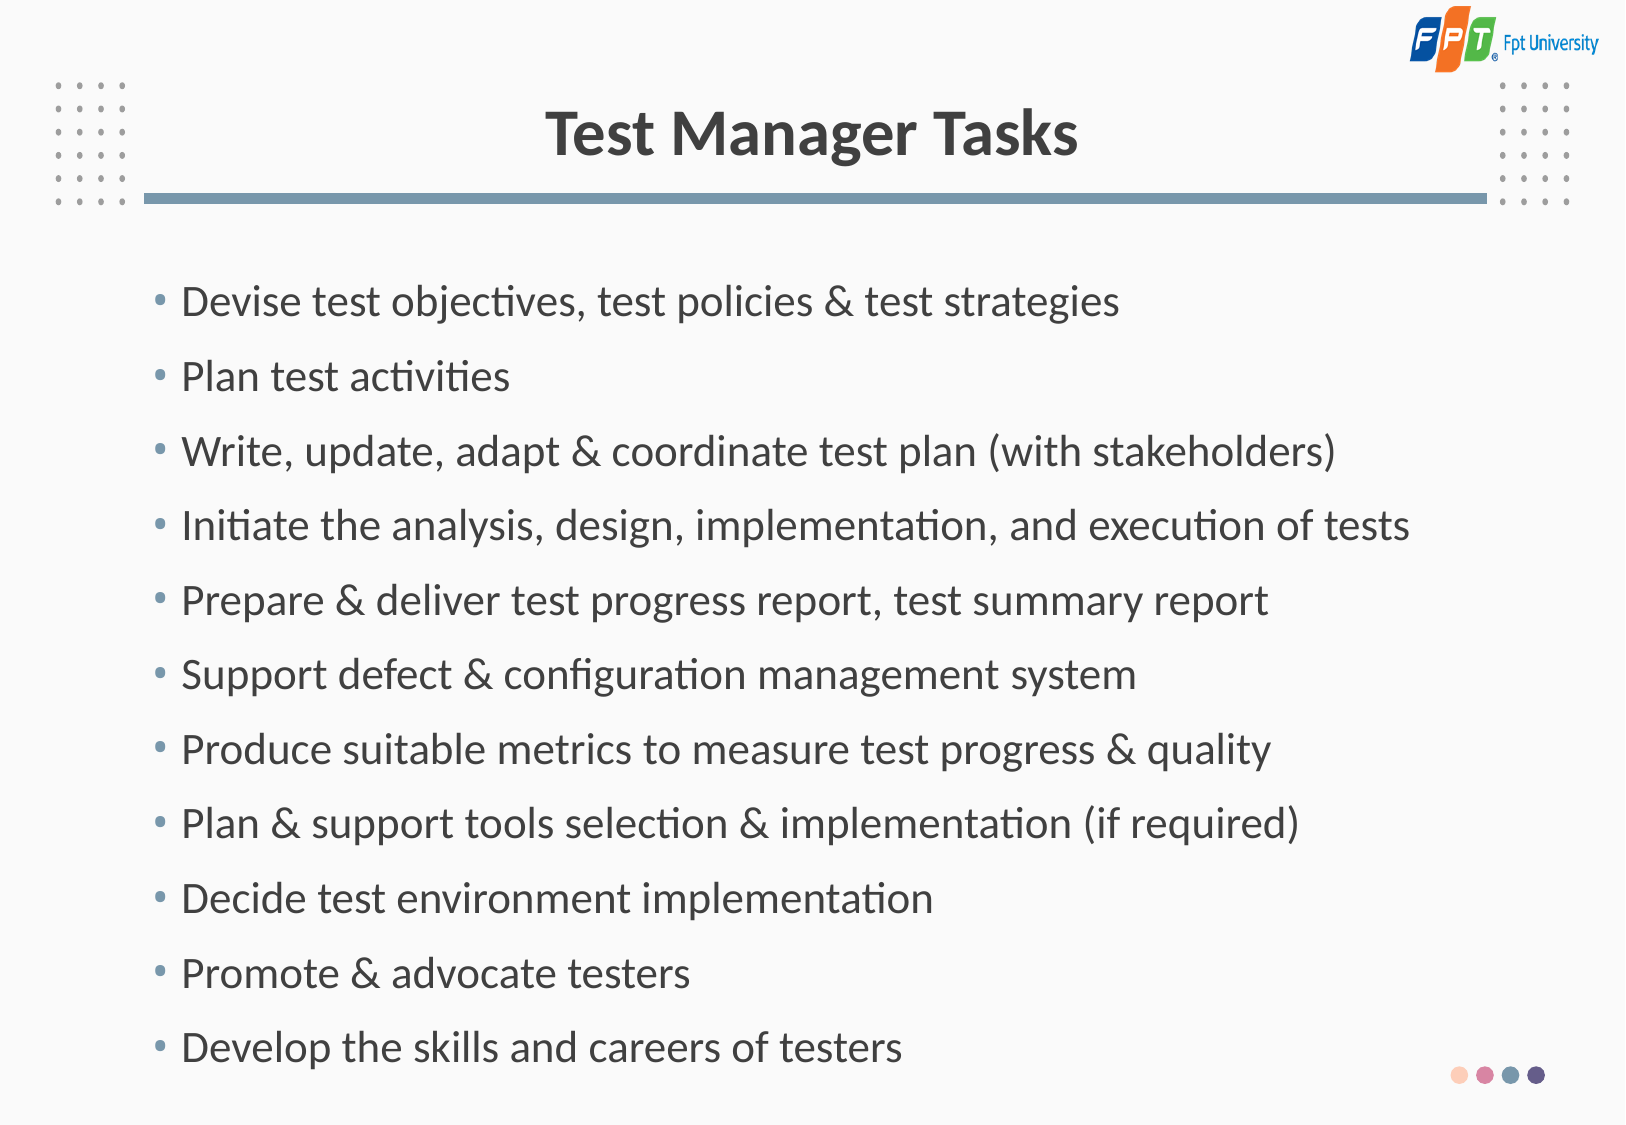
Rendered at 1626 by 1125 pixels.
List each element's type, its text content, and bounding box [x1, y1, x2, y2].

picture [1383, 6, 1624, 88]
title Test Manager Tasks [111, 60, 1514, 208]
list Devise test objectives, test policies & test strategies Plan test activities Write, update, adapt & coordinate test plan (with stakeholders) Initiate the analysis, design, implementation, and execution of tests Prepare & deliver test progress report, test summary report Support defect & configuration management system Produce suitable metrics to measure test progress & quality Plan & support tools selection & implementation (if required) Decide test environment implementation Promote & advocate testers Develop the skills and careers of testers [136, 259, 1525, 1088]
